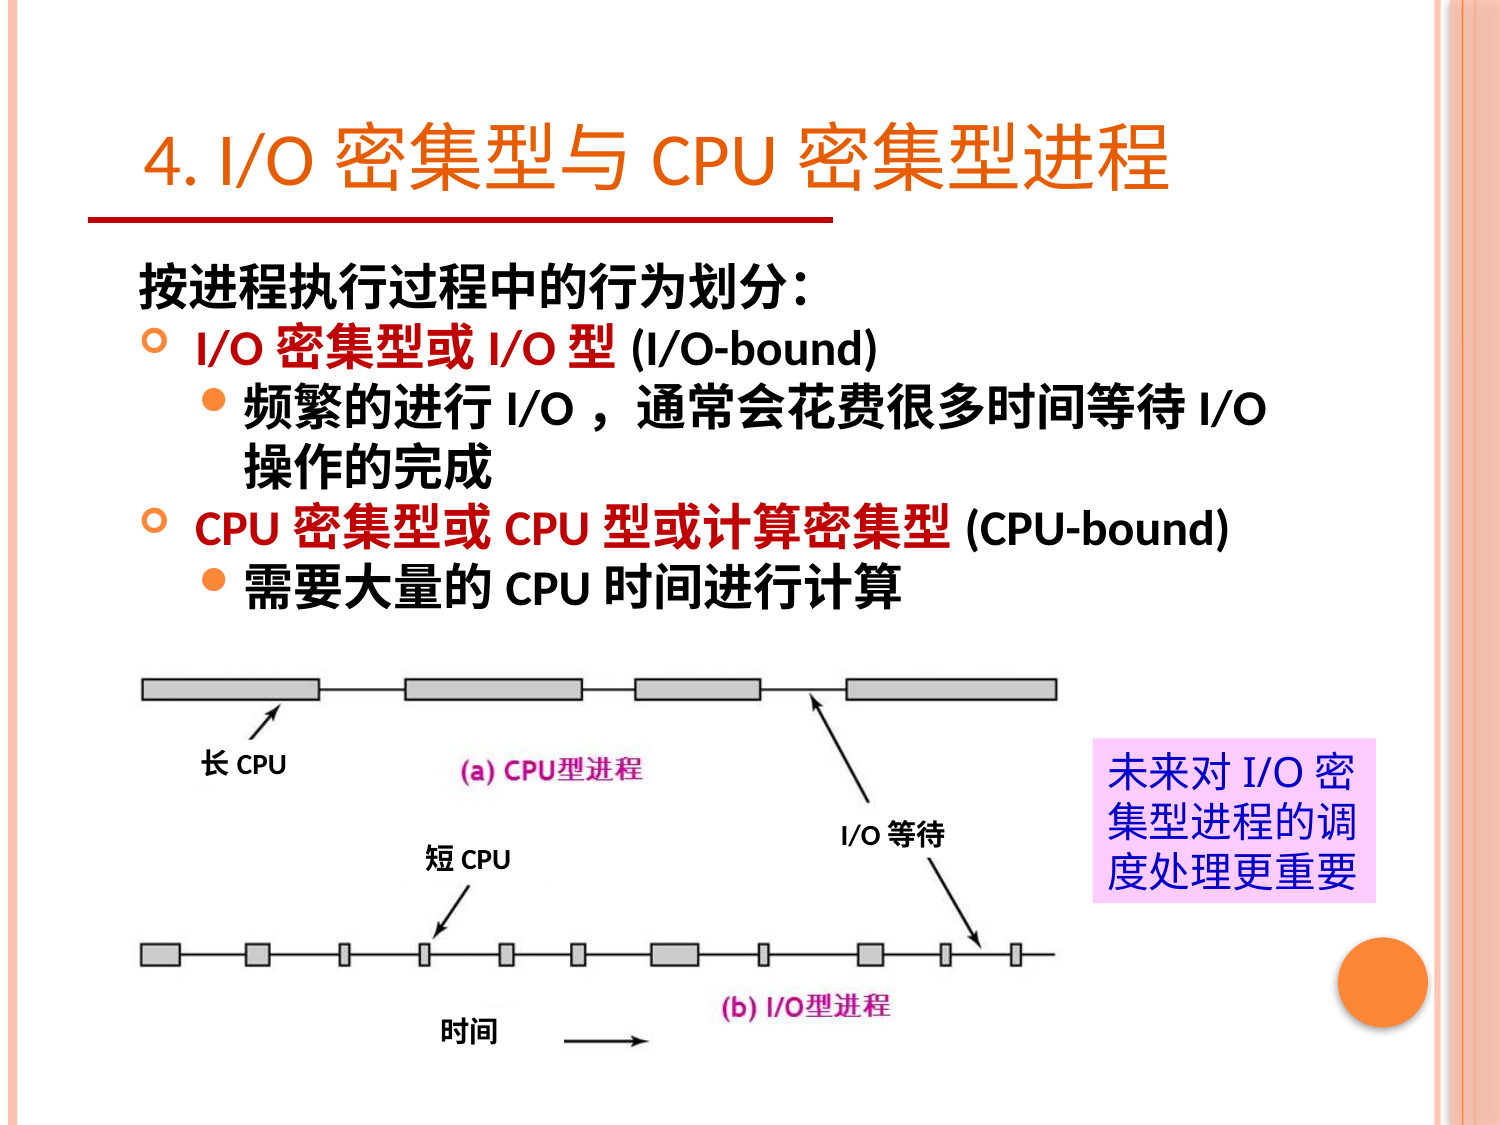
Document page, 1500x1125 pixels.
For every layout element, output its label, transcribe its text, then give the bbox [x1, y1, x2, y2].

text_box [125, 644, 1071, 1067]
text_box 未来对I/O密集型进程的调度处理更重要 [1092, 738, 1377, 904]
title 4. I/O密集型与CPU密集型进程 [112, 76, 1211, 209]
list 按进程执行过程中的行为划分： I/O密集型或I/O型(I/O-bound) 频繁的进行I/O，通常会花费很多时间等待I/O操作的完成 CPU密集型或CPU型或计算密集型(CPU-bound) 需要大量的CPU时间进行计算 [123, 247, 1284, 689]
